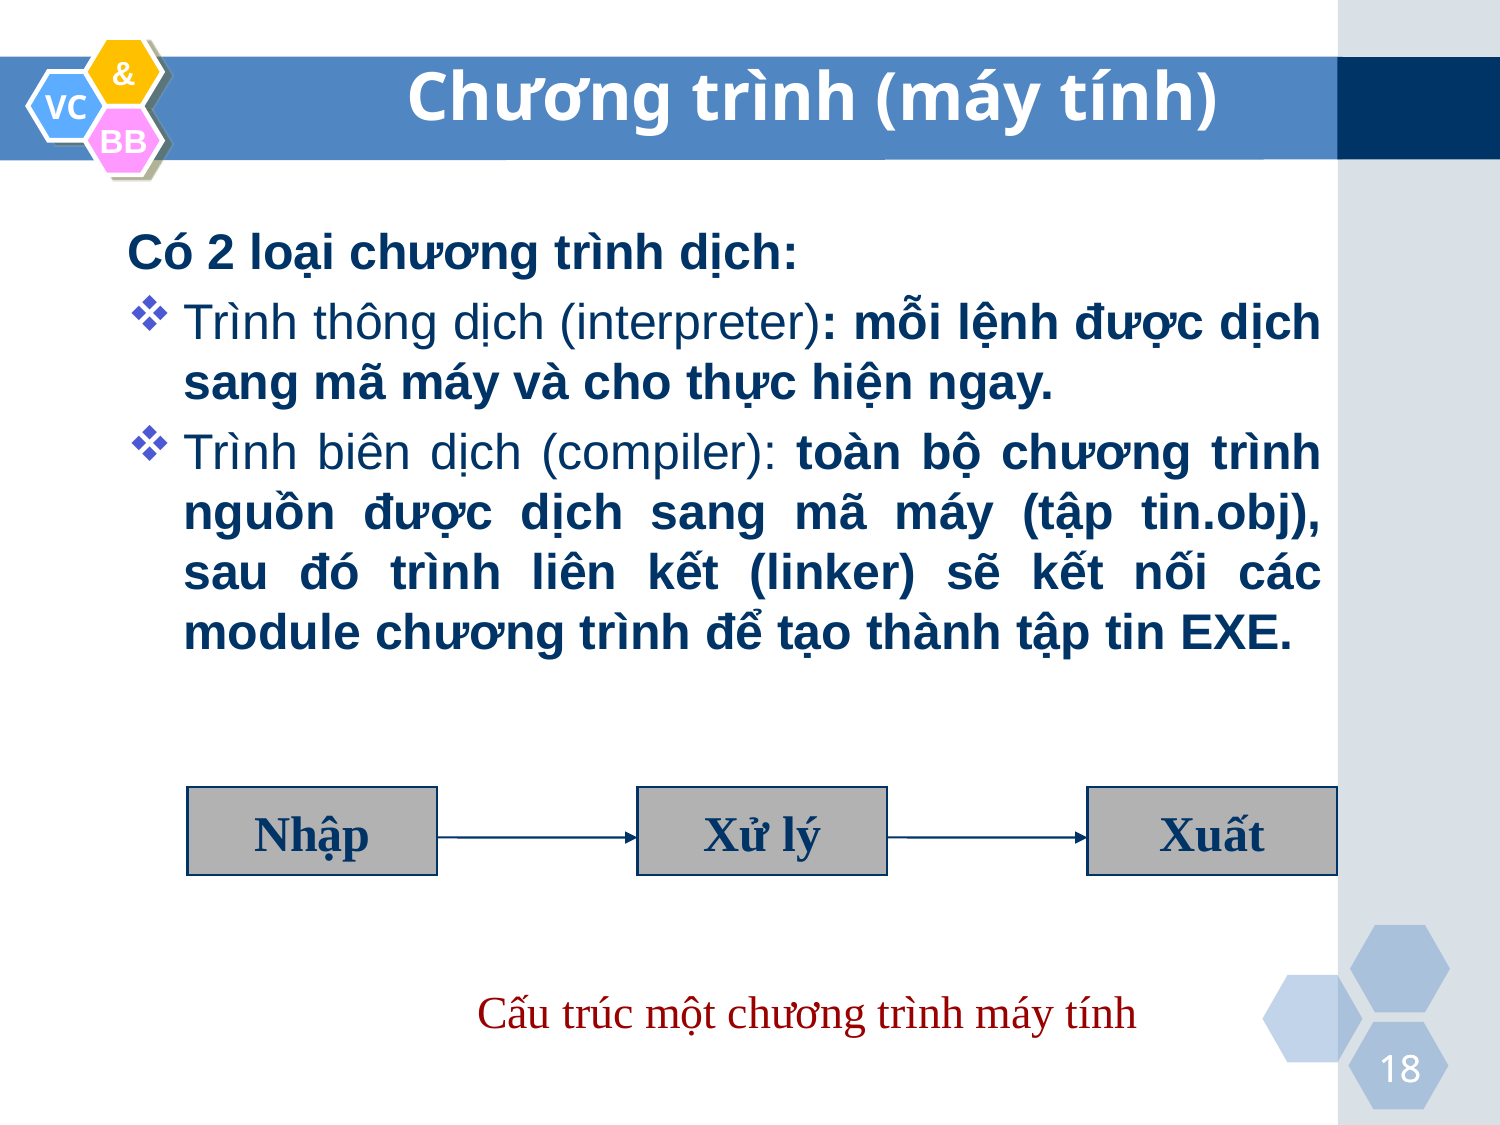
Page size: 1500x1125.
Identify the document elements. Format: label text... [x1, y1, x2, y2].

text_box Xuất [1087, 787, 1338, 875]
text_box Xử lý [637, 787, 888, 875]
text_box Nhập [187, 787, 438, 875]
text_box [887, 831, 1088, 844]
text_box Chương trình (máy tính) [62, 0, 1500, 188]
text_box Cấu trúc một chương trình máy tính [462, 975, 1153, 1045]
text_box [437, 831, 638, 844]
text_box Có 2 loại chương trình dịch: Trình thông dịch (interpreter): mỗi lệnh được dịch sang mã máy và cho thực hiện ngay. Trình biên dịch (compiler): toàn bộ chương trình nguồn được dịch sang mã máy (tập tin.obj), sau đó trình liên kết (linker) sẽ kết nối các module chương trình để tạo thành tập tin EXE. [112, 212, 1338, 963]
